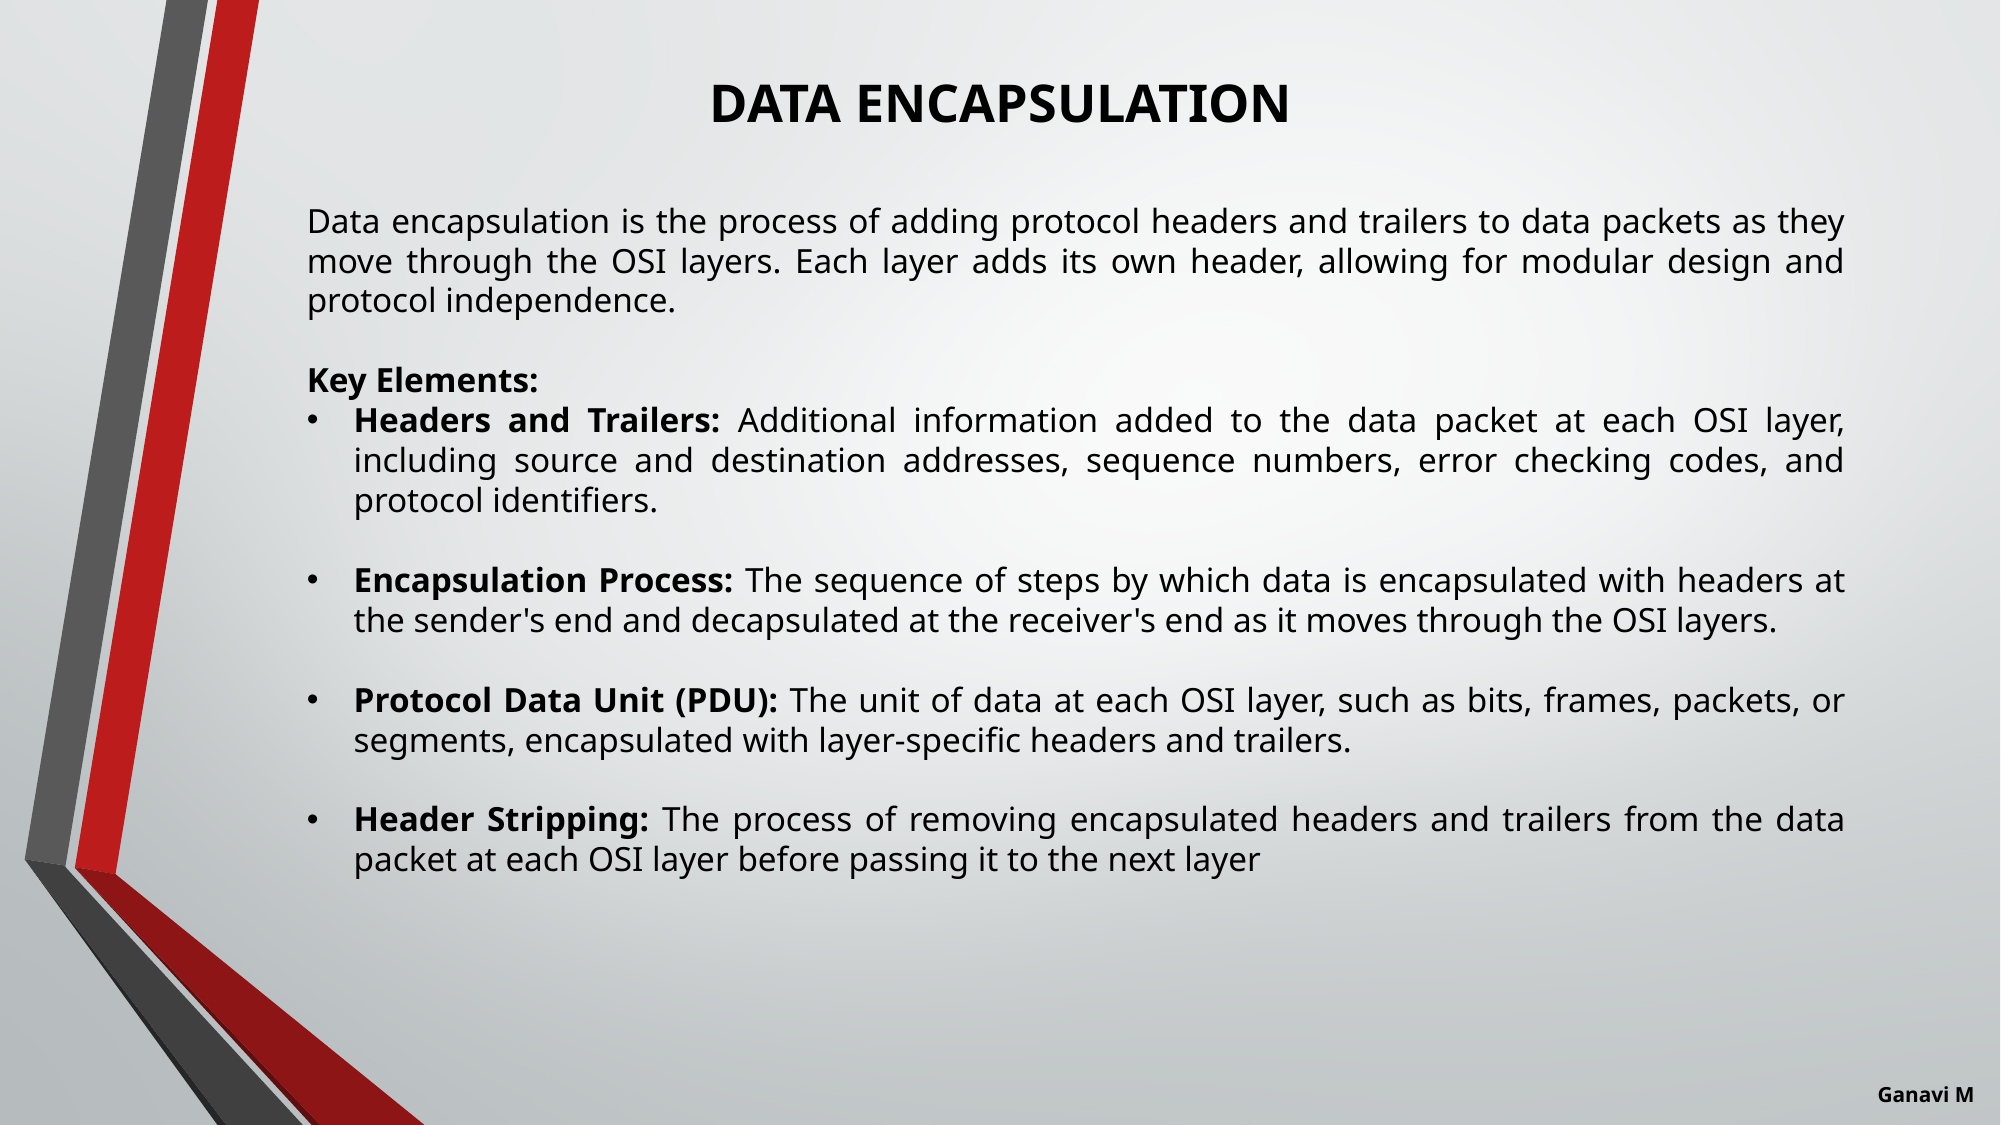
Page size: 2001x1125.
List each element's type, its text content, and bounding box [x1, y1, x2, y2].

text_box DATA ENCAPSULATION [694, 63, 1442, 141]
text_box Data encapsulation is the process of adding protocol headers and trailers to data packets as they move through the OSI layers. Each layer adds its own header, allowing for modular design and protocol independence. Key Elements: Headers and Trailers: Additional information added to the data packet at each OSI layer, including source and destination addresses, sequence numbers, error checking codes, and protocol identifiers. Encapsulation Process: The sequence of steps by which data is encapsulated with headers at the sender's end and decapsulated at the receiver's end as it moves through the OSI layers. Protocol Data Unit (PDU): The unit of data at each OSI layer, such as bits, frames, packets, or segments, encapsulated with layer-specific headers and trailers. Header Stripping: The process of removing encapsulated headers and trailers from the data packet at each OSI layer before passing it to the next layer [291, 192, 1863, 926]
footer Ganavi M [1862, 1064, 2000, 1125]
